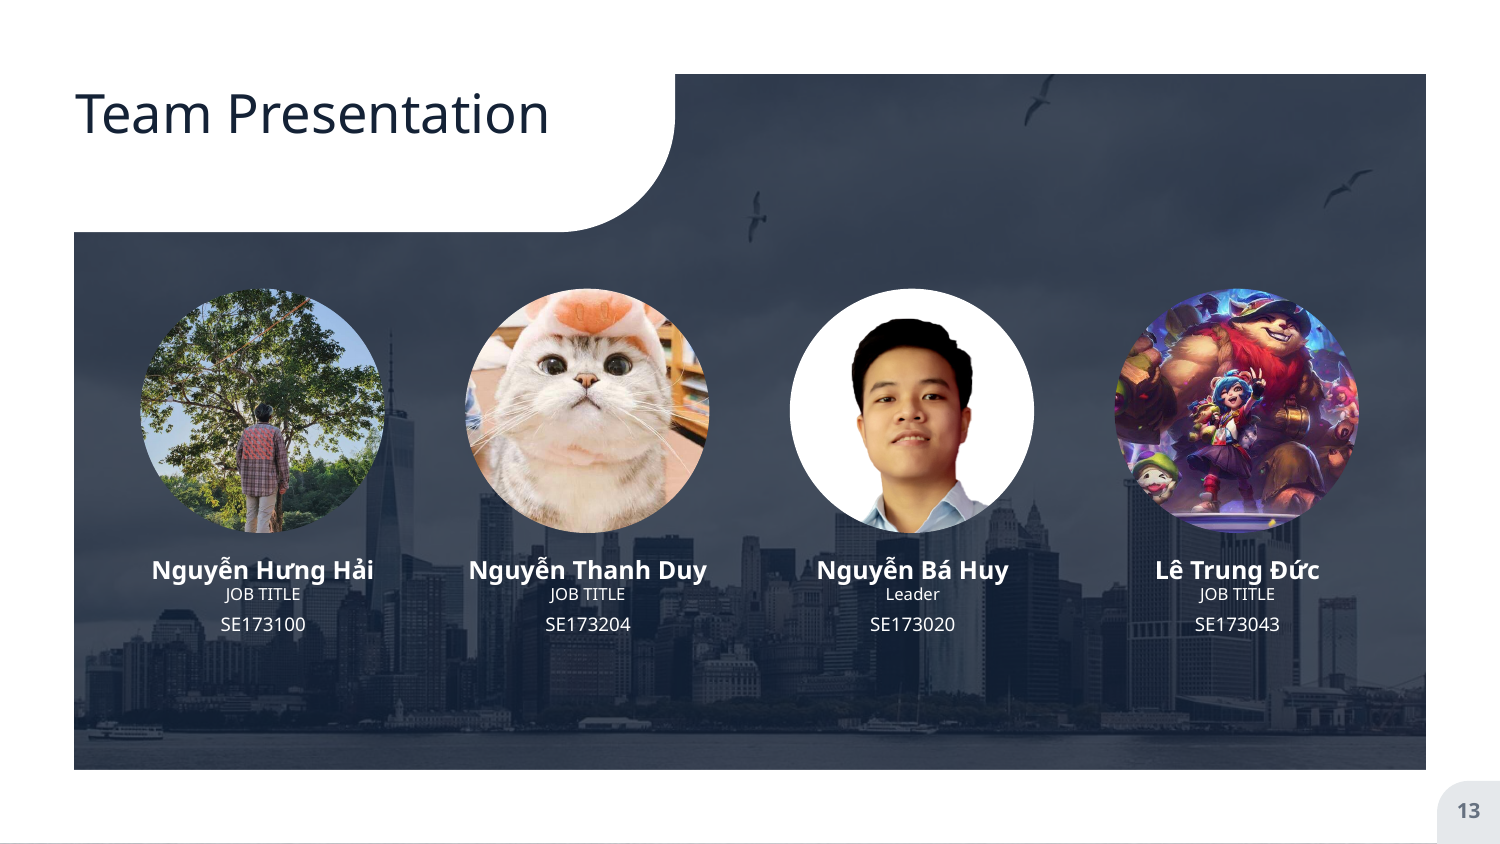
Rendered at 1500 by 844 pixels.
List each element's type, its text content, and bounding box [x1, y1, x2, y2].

picture [789, 288, 1035, 534]
picture [464, 288, 710, 534]
picture [1114, 288, 1360, 534]
text_box Nguyễn Hưng Hải JOB TITLE SE173100 [141, 554, 386, 675]
picture [140, 288, 385, 534]
text_box Nguyễn Thanh Duy JOB TITLE SE173204 [465, 554, 711, 675]
text_box Lê Trung Đức JOB TITLE SE173043 [1115, 554, 1360, 675]
text_box Nguyễn Bá Huy Leader SE173020 [790, 554, 1035, 675]
slide_number 13 [1437, 780, 1500, 844]
title Team Presentation [75, 0, 596, 233]
